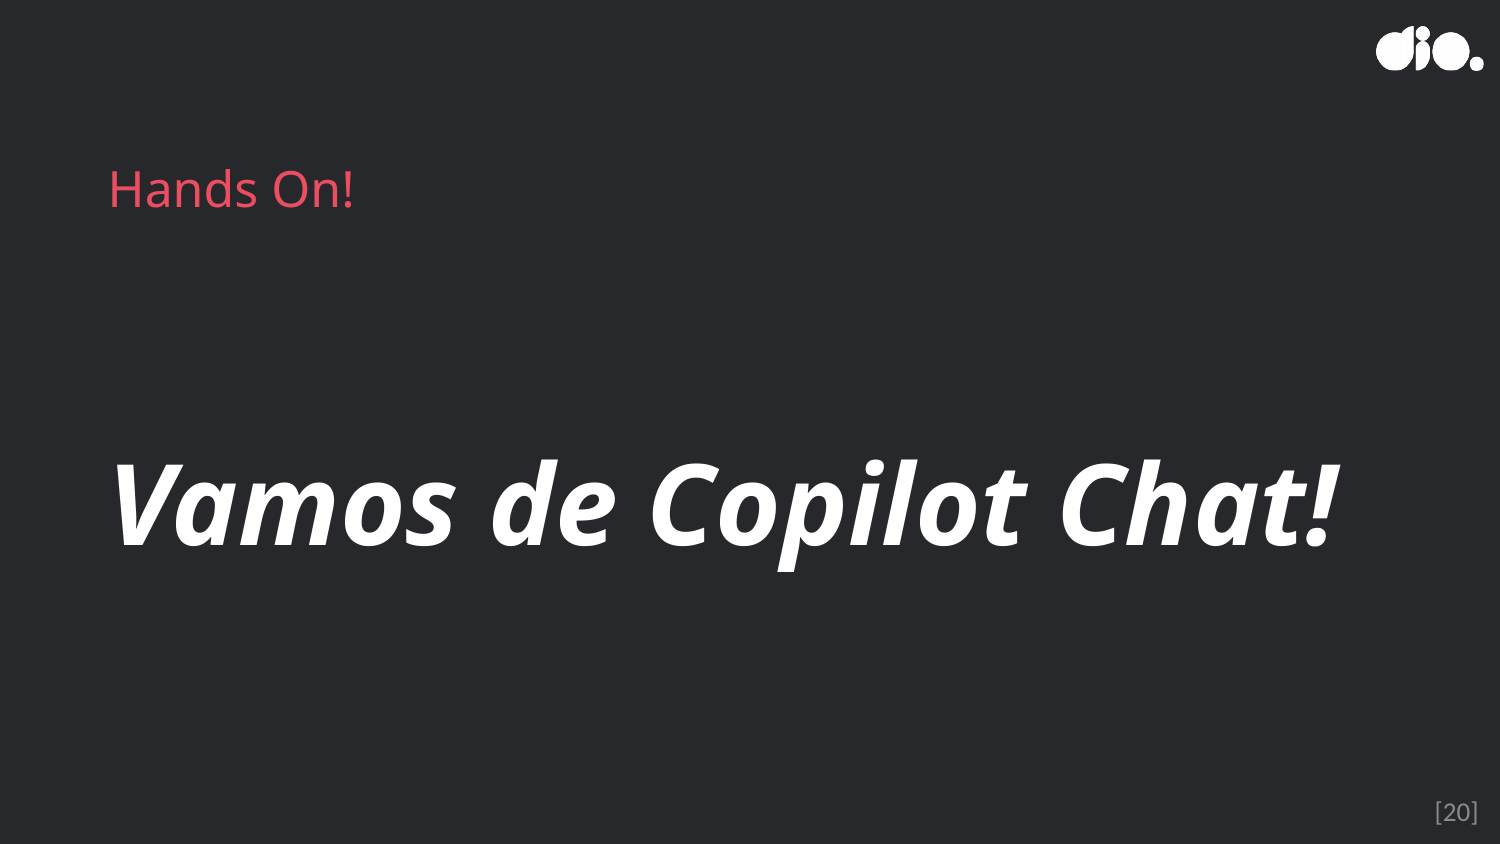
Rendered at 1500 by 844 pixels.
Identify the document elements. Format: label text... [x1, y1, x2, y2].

text_box Hands On! [92, 142, 1404, 223]
text_box Vamos de Copilot Chat! [92, 223, 1362, 779]
slide_number [20] [1403, 779, 1494, 844]
picture [1376, 26, 1484, 71]
